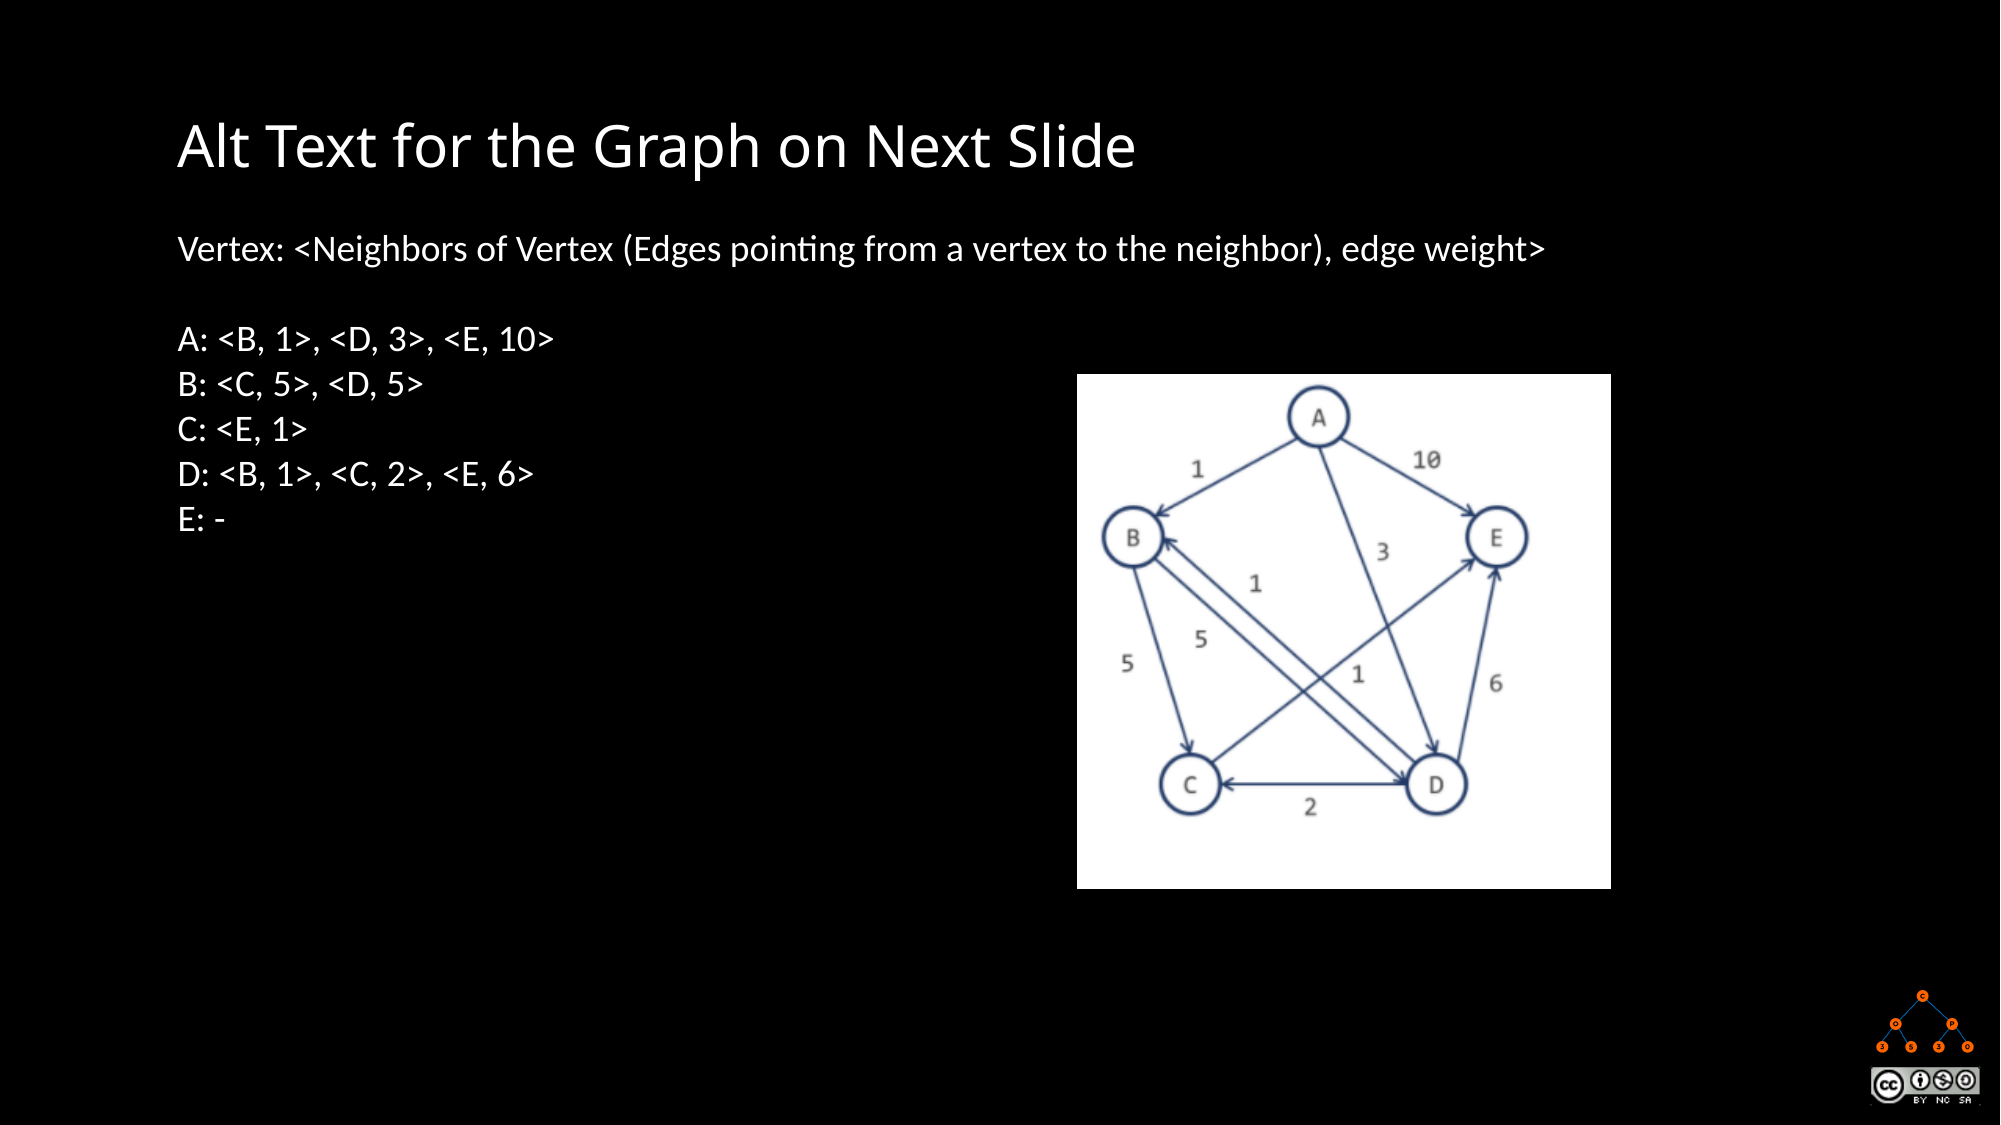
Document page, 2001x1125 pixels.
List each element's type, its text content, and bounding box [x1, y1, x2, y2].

text_box Alt Text for the Graph on Next Slide Vertex: <Neighbors of Vertex (Edges pointing from a vertex to the neighbor), edge weight> A: <B, 1>, <D, 3>, <E, 10> B: <C, 5>, <D, 5> C: <E, 1> D: <B, 1>, <C, 2>, <E, 6> E: - [162, 101, 1838, 547]
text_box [1856, 982, 1995, 1106]
picture [1077, 374, 1611, 889]
